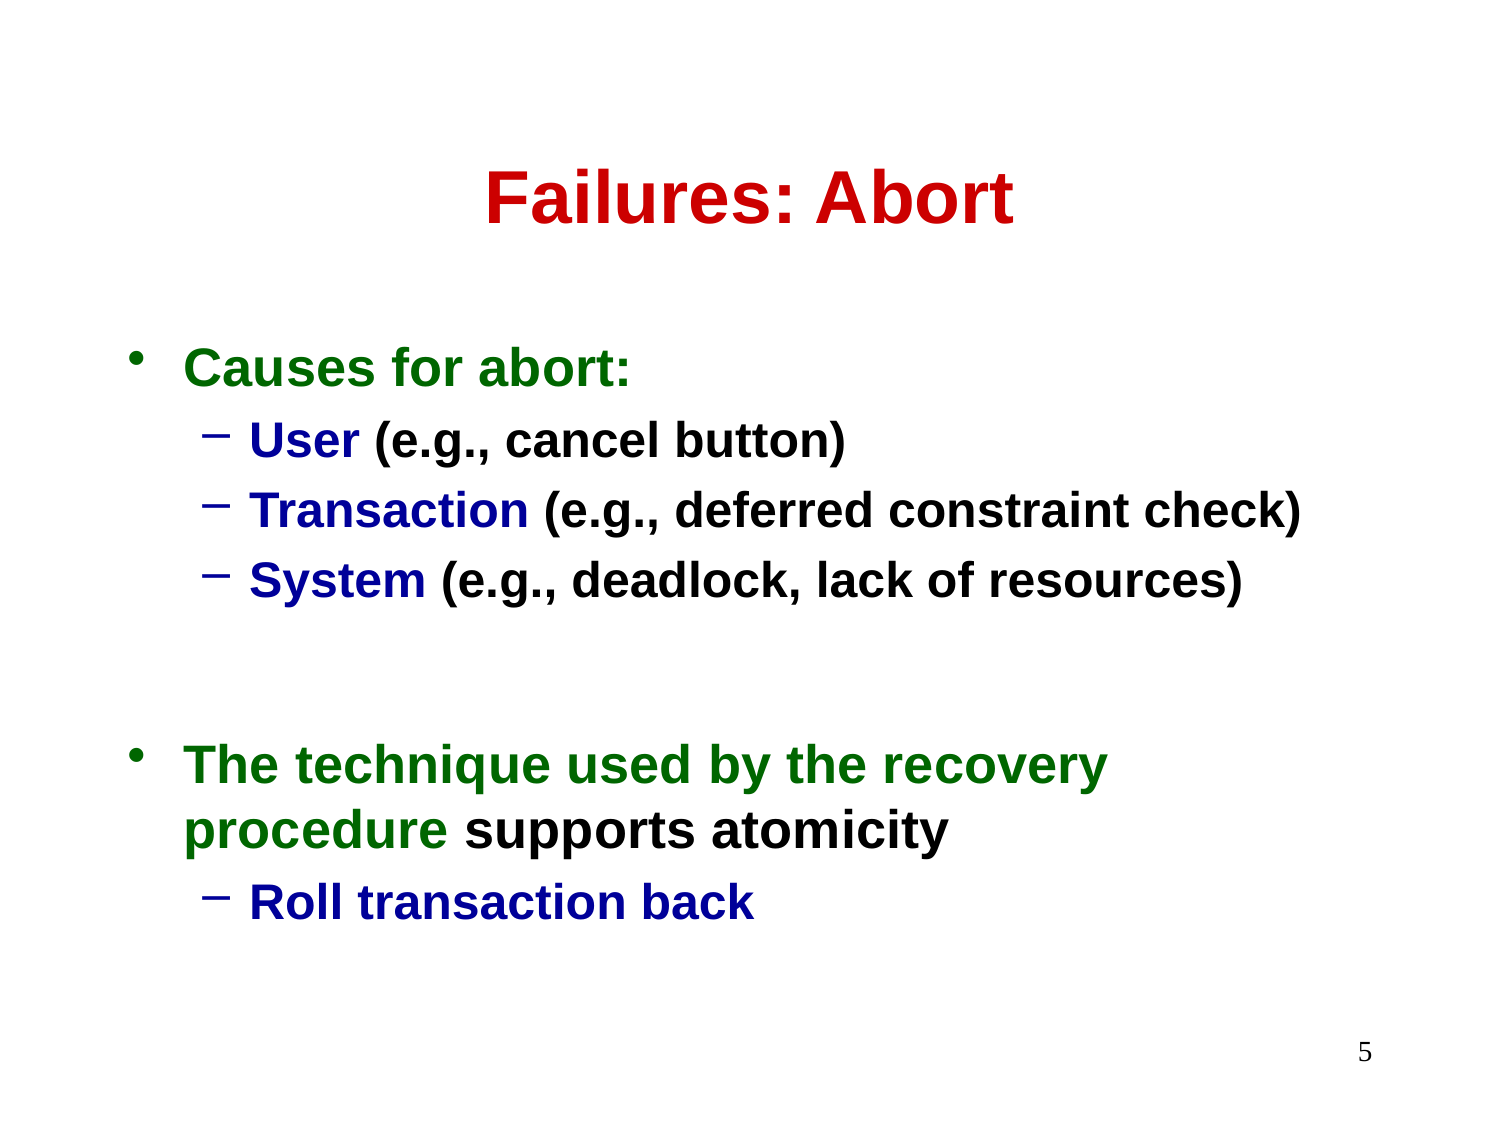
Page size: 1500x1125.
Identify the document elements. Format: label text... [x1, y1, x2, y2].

text_box [1074, 1024, 1388, 1100]
list Causes for abort: User (e.g., cancel button) Transaction (e.g., deferred constraint check) System (e.g., deadlock, lack of resources) The technique used by the recovery procedure supports atomicity Roll transaction back [112, 324, 1388, 1001]
title Failures: Abort [112, 99, 1388, 288]
